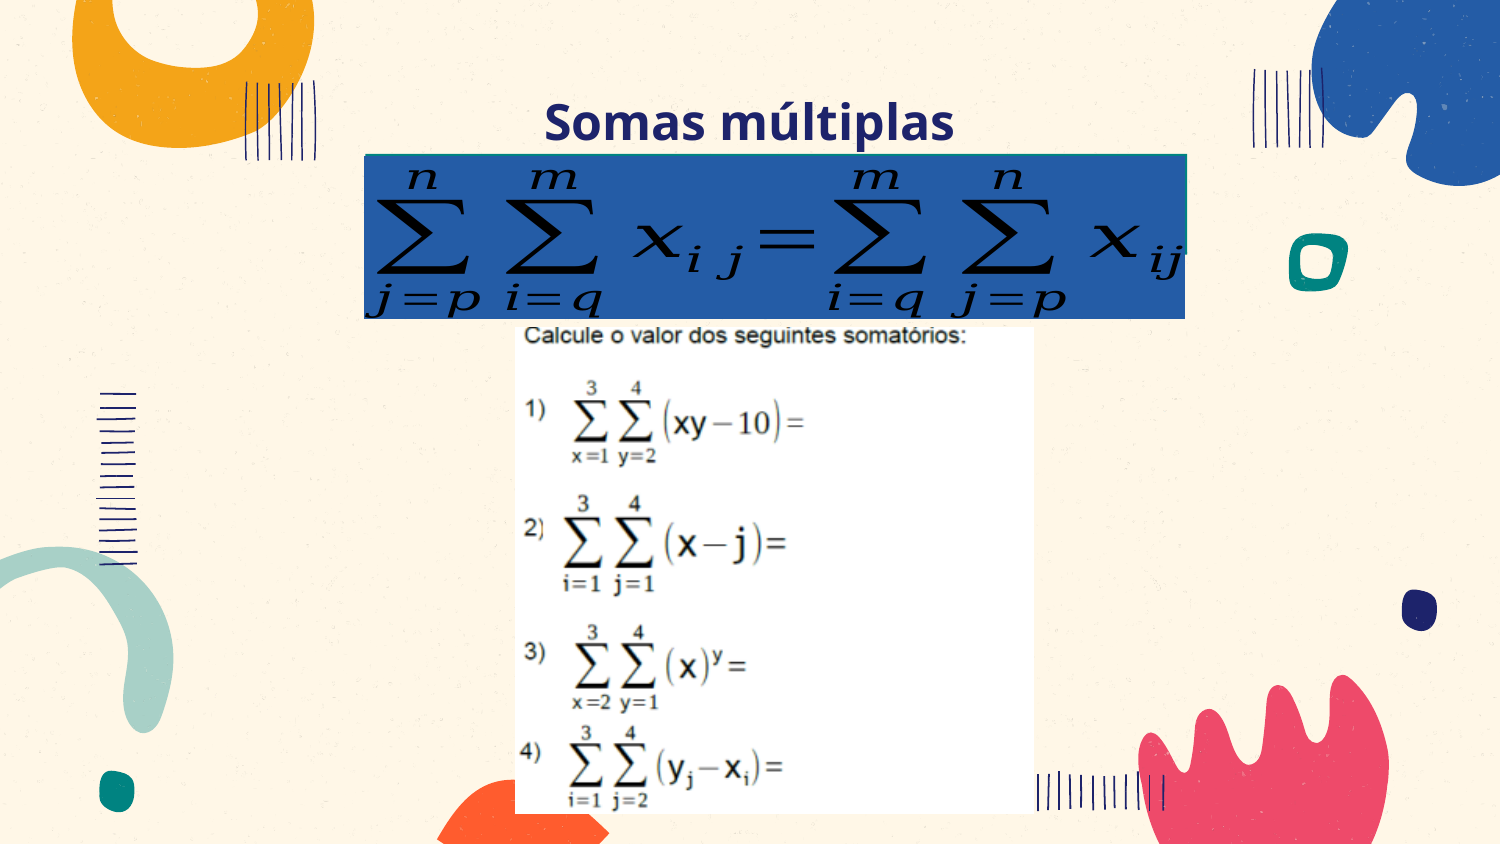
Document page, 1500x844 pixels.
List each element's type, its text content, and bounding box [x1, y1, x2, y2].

title Somas múltiplas [290, 82, 1210, 158]
picture [0, 0, 1500, 844]
text_box [365, 153, 1188, 255]
